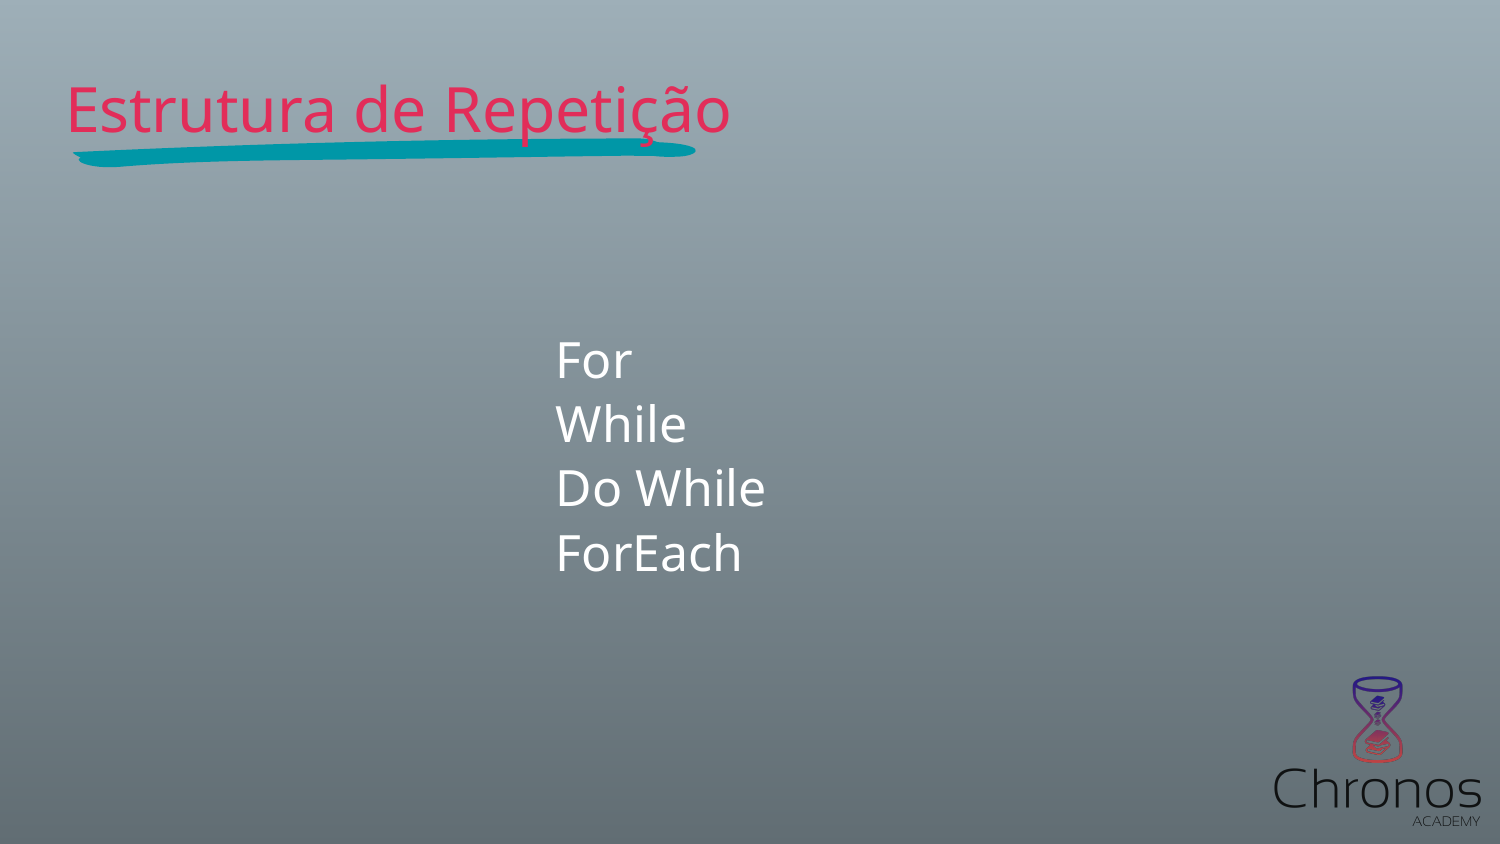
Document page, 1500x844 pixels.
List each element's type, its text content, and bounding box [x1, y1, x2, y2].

text_box For While Do While ForEach [465, 309, 951, 596]
picture [1263, 662, 1500, 839]
text_box Estrutura de Repetição [49, 50, 848, 161]
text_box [63, 138, 698, 168]
